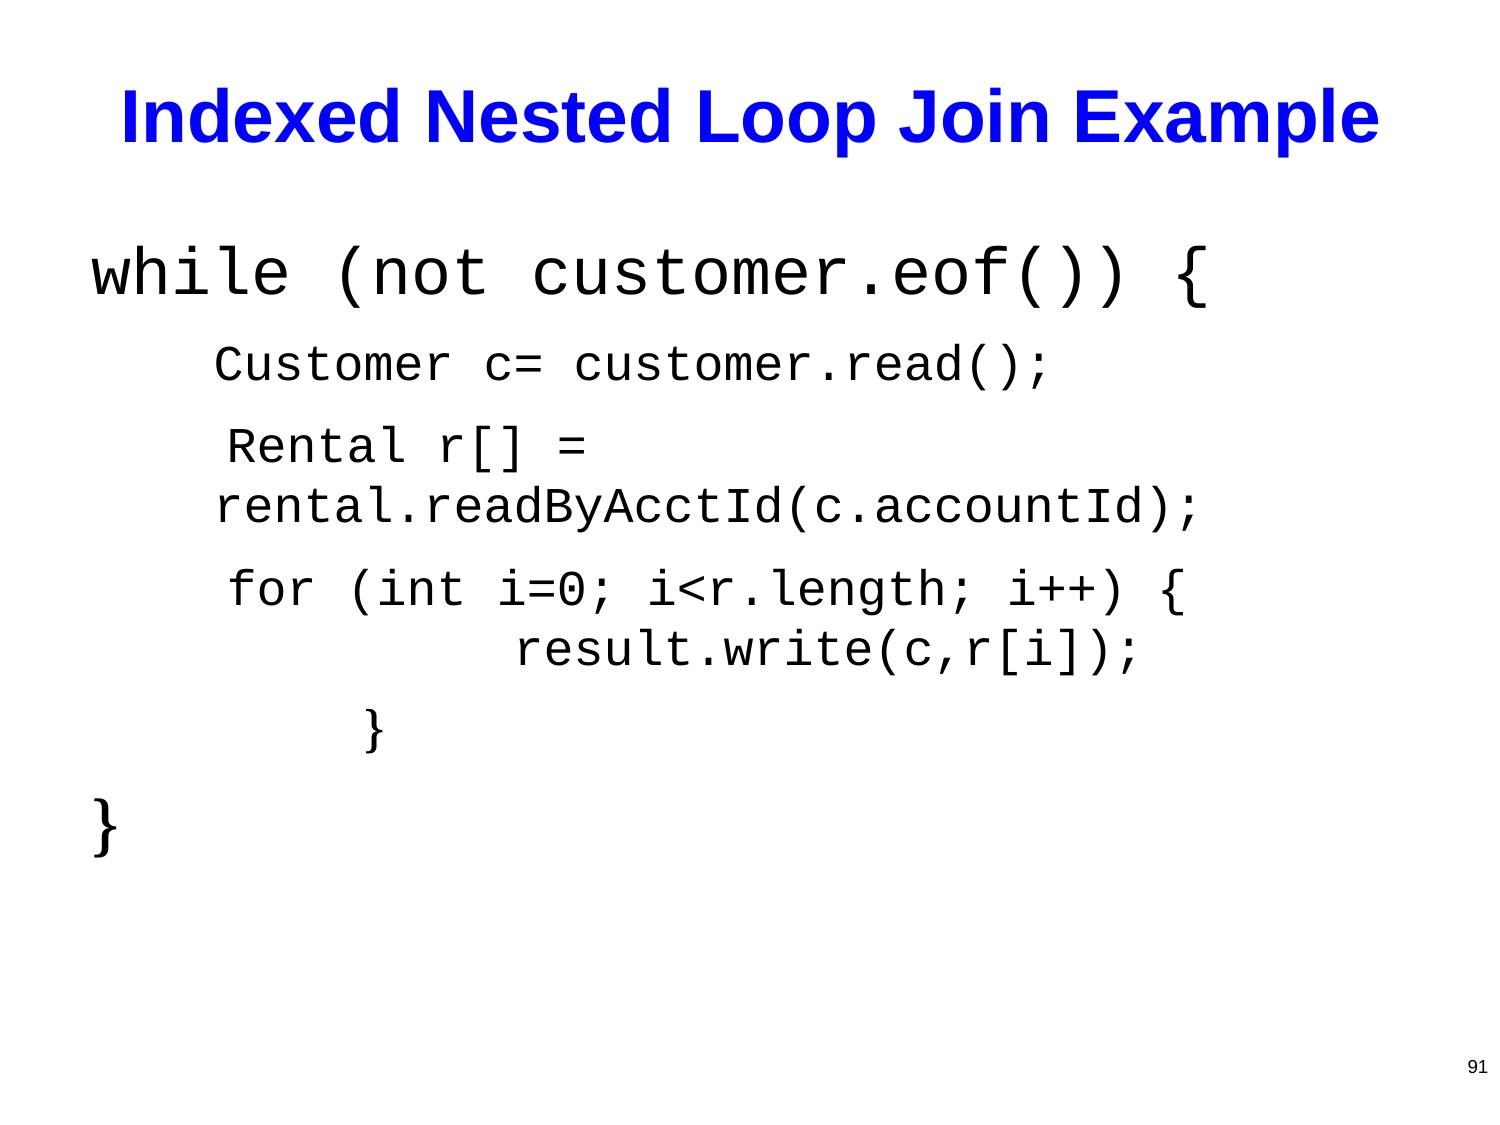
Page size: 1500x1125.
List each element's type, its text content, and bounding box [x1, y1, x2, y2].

list while (not customer.eof()) { Customer c= customer.read(); Rental r[] = rental.readByAcctId(c.accountId); for (int i=0; i<r.length; i++) { result.write(c,r[i]); } } [76, 219, 1437, 1005]
slide_number 91 [1028, 1046, 1500, 1125]
title Indexed Nested Loop Join Example [76, 19, 1427, 207]
